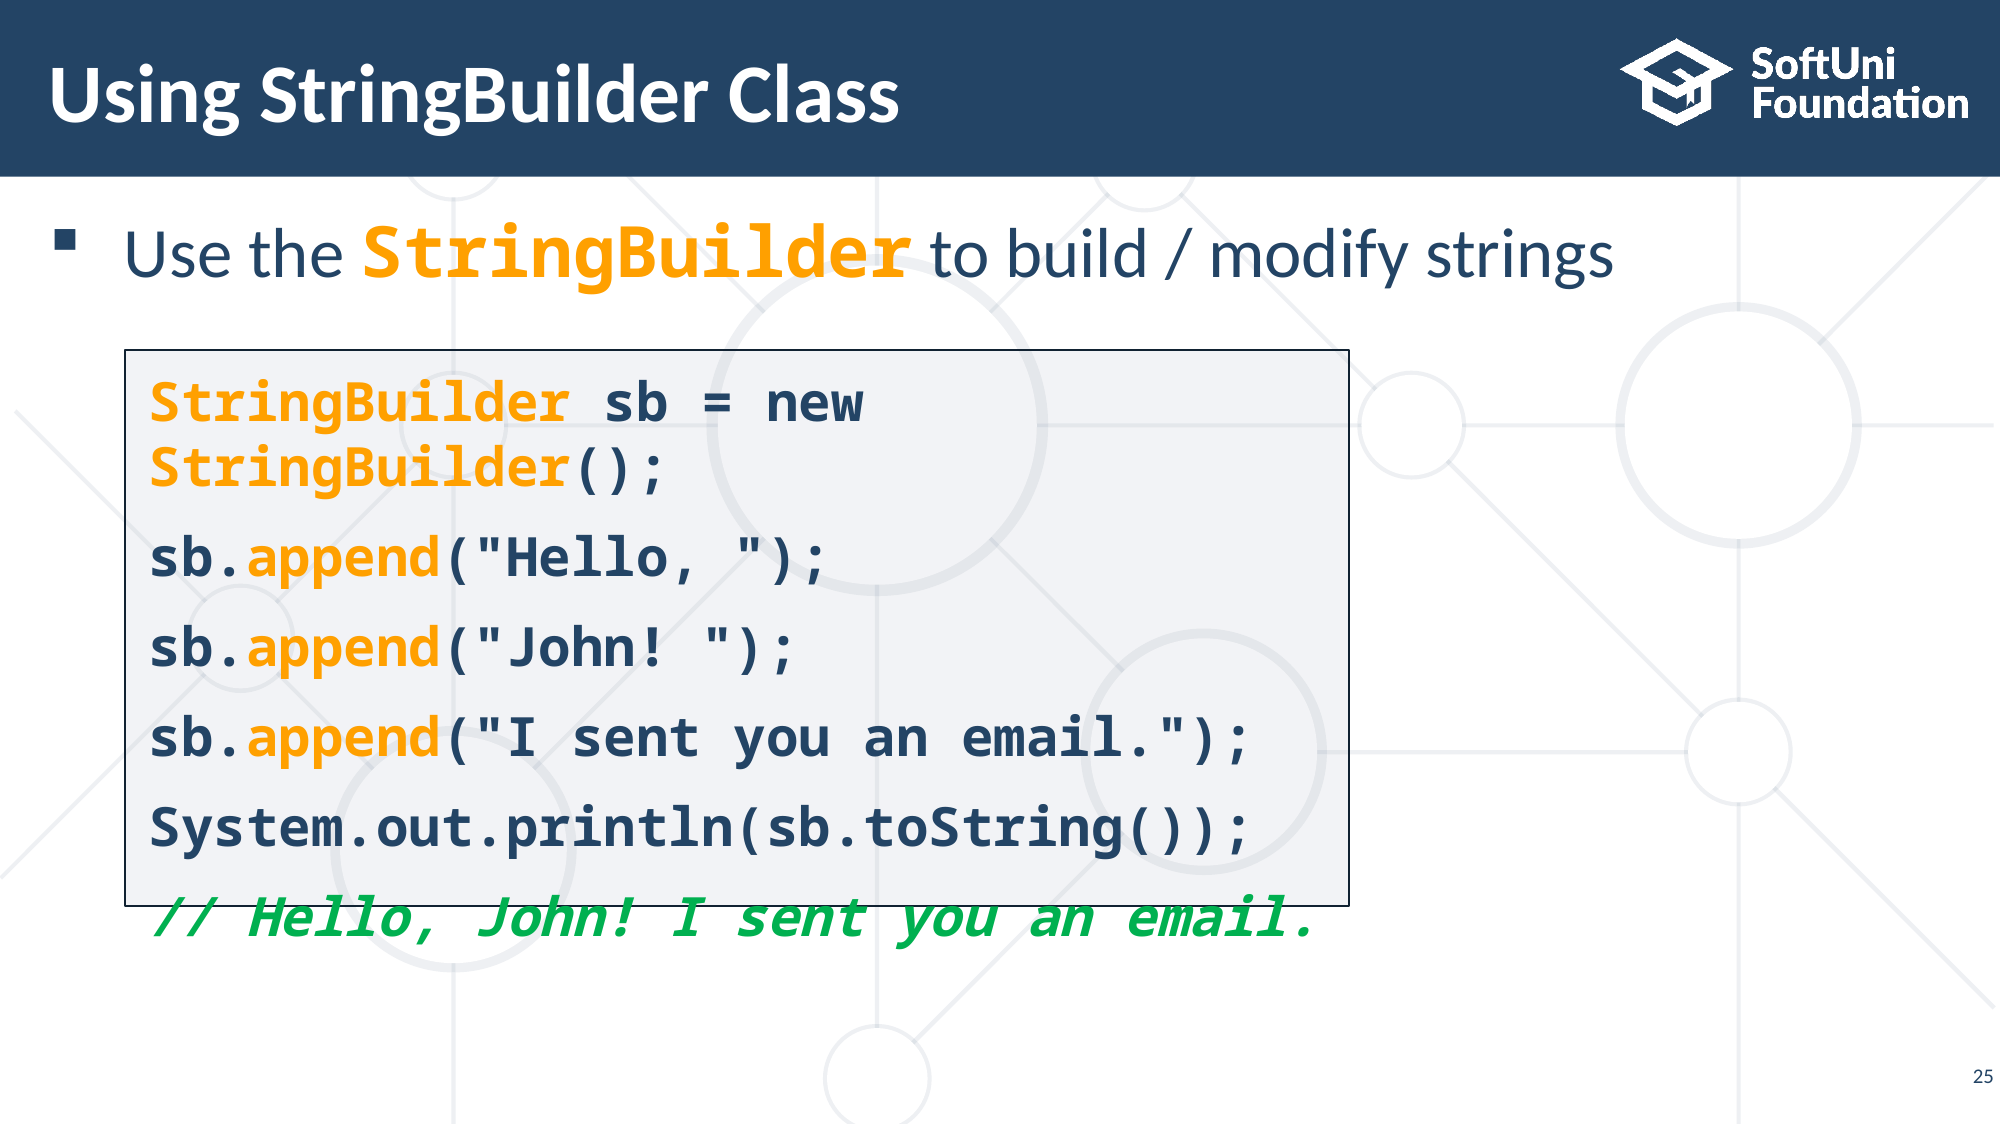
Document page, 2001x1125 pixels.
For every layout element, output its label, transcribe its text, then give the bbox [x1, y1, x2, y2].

title Using StringBuilder Class [31, 16, 1591, 162]
list Use the StringBuilder to build / modify strings [31, 196, 1969, 1047]
slide_number 25 [1929, 1049, 2000, 1100]
list StringBuilder sb = new StringBuilder(); sb.append("Hello, "); sb.append("John! "); sb.append("I sent you an email."); System.out.println(sb.toString()); // Hello, John! I sent you an email. [124, 349, 1350, 907]
picture [1619, 38, 1968, 126]
